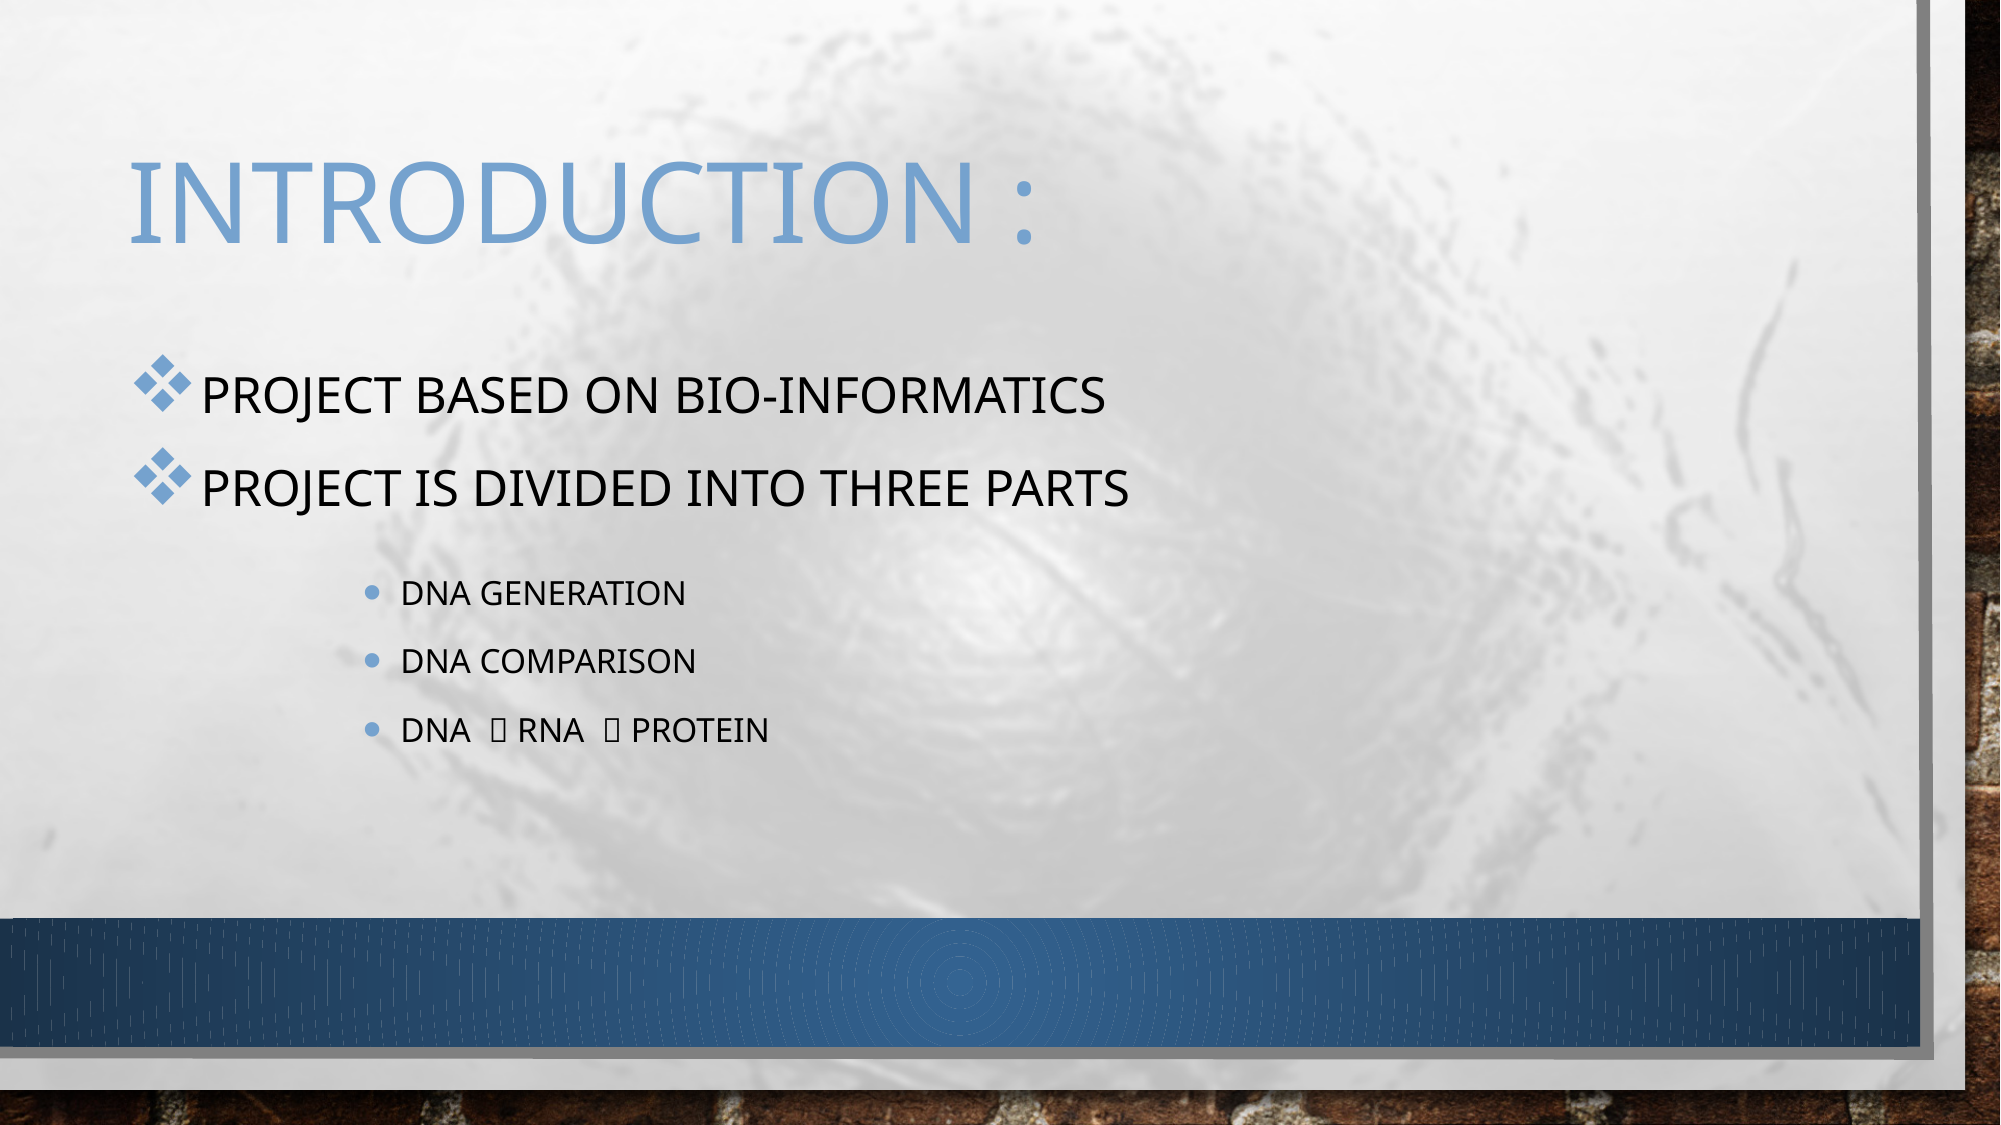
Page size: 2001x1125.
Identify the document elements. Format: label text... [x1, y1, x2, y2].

title introduction : [112, 112, 1818, 265]
list Project based on bio-informatics Project is divided into three parts [112, 265, 1818, 603]
picture [0, 0, 2000, 1125]
text_box DNA GENERATION DNA comparison DNA  RNA  Protein [347, 406, 929, 907]
